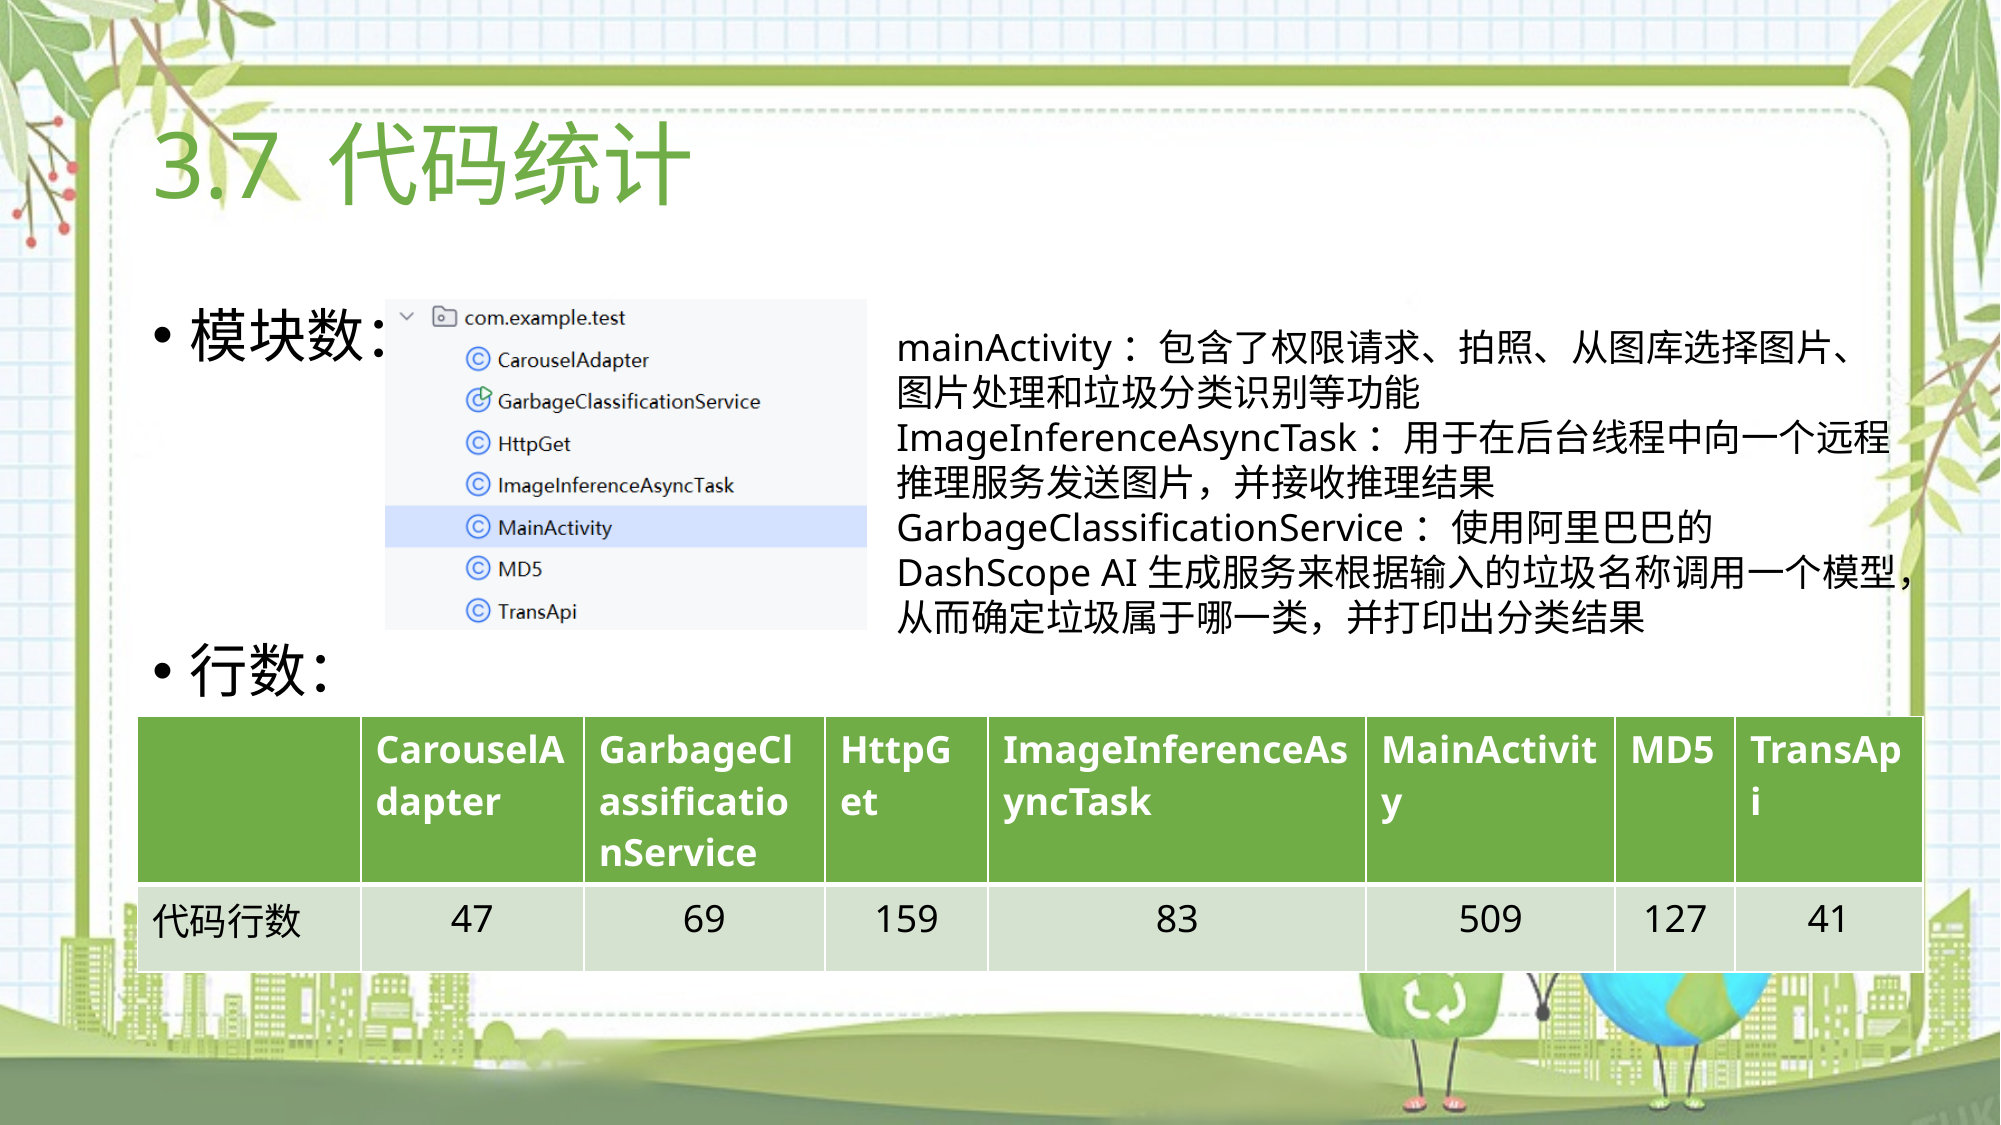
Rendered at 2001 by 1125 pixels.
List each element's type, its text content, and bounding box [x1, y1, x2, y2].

table_cell 127 [1616, 887, 1734, 971]
text_box mainActivity：包含了权限请求、拍照、从图库选择图片、图片处理和垃圾分类识别等功能 ImageInferenceAsyncTask：用于在后台线程中向一个远程推理服务发送图片，并接收推理结果GarbageClassificationService：使用阿里巴巴的DashScope AI生成服务来根据输入的垃圾名称调用一个模型，从而确定垃圾属于哪一类，并打印出分类结果 [881, 316, 1923, 647]
picture [385, 299, 868, 630]
table_header CarouselAdapter [362, 717, 583, 882]
table_cell 代码行数 [138, 887, 360, 971]
table_header [138, 717, 360, 882]
table_cell 47 [362, 887, 583, 971]
table_header TransApi [1736, 717, 1922, 882]
list 模块数： 行数： [137, 973, 1863, 1014]
table_header ImageInferenceAsyncTask [989, 717, 1365, 882]
title 3.7 代码统计 [137, 59, 1863, 278]
list 模块数： 行数： [137, 299, 1863, 716]
table_cell 509 [1367, 887, 1614, 971]
table_header GarbageClassificationService [585, 717, 824, 882]
table_cell 69 [585, 887, 824, 971]
table_cell 41 [1736, 887, 1922, 971]
table_header MainActivity [1367, 717, 1614, 882]
table_cell 159 [826, 887, 987, 971]
table_header MD5 [1616, 717, 1734, 882]
table_header HttpGet [826, 717, 987, 882]
table_cell 83 [989, 887, 1365, 971]
